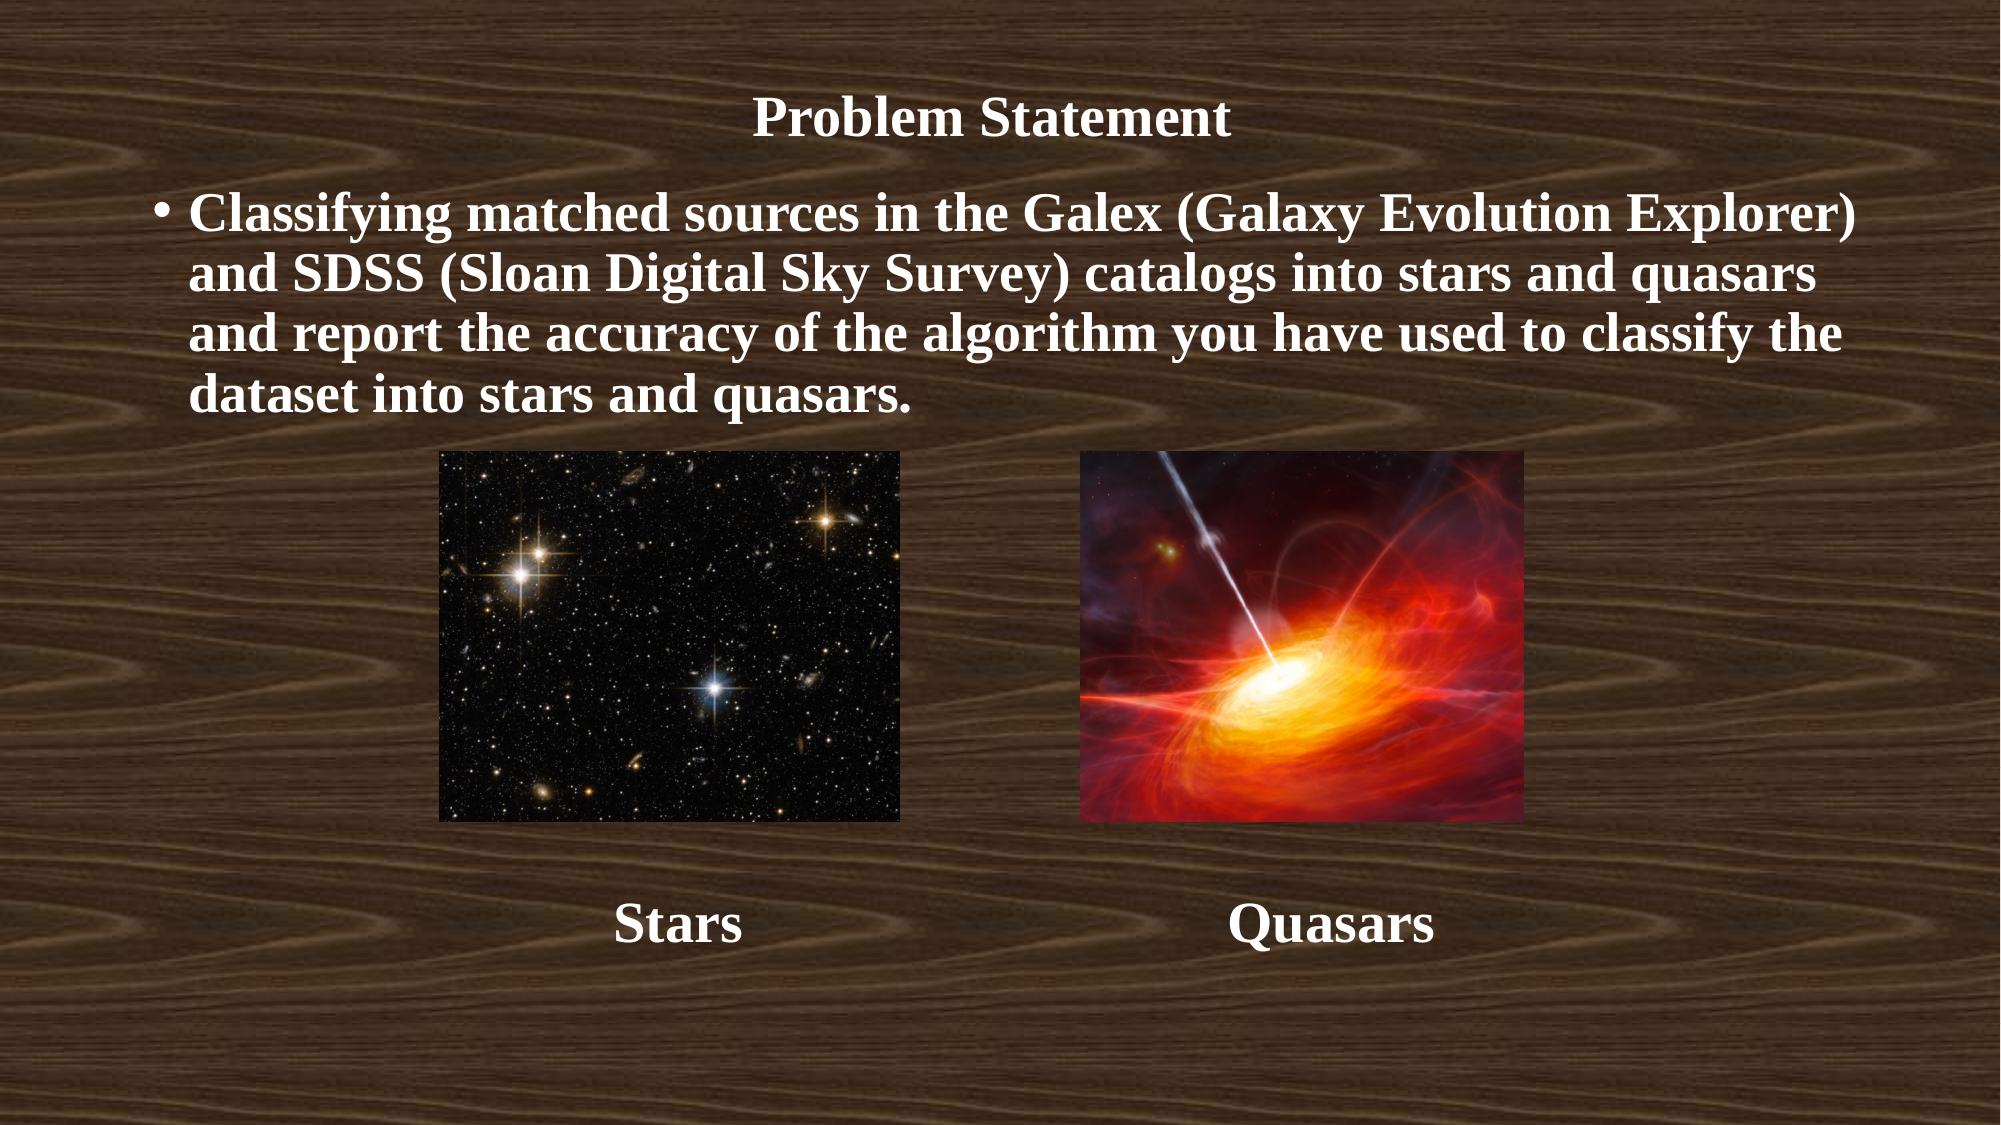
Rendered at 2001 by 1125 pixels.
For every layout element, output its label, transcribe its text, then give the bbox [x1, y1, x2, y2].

list Classifying matched sources in the Galex (Galaxy Evolution Explorer) and SDSS (Sloan Digital Sky Survey) catalogs into stars and quasars and report the accuracy of the algorithm you have used to classify the dataset into stars and quasars. [137, 175, 1925, 433]
text_box Stars Quasars [462, 877, 1524, 962]
picture [0, 0, 2001, 1125]
title Problem Statement [137, 59, 1686, 175]
